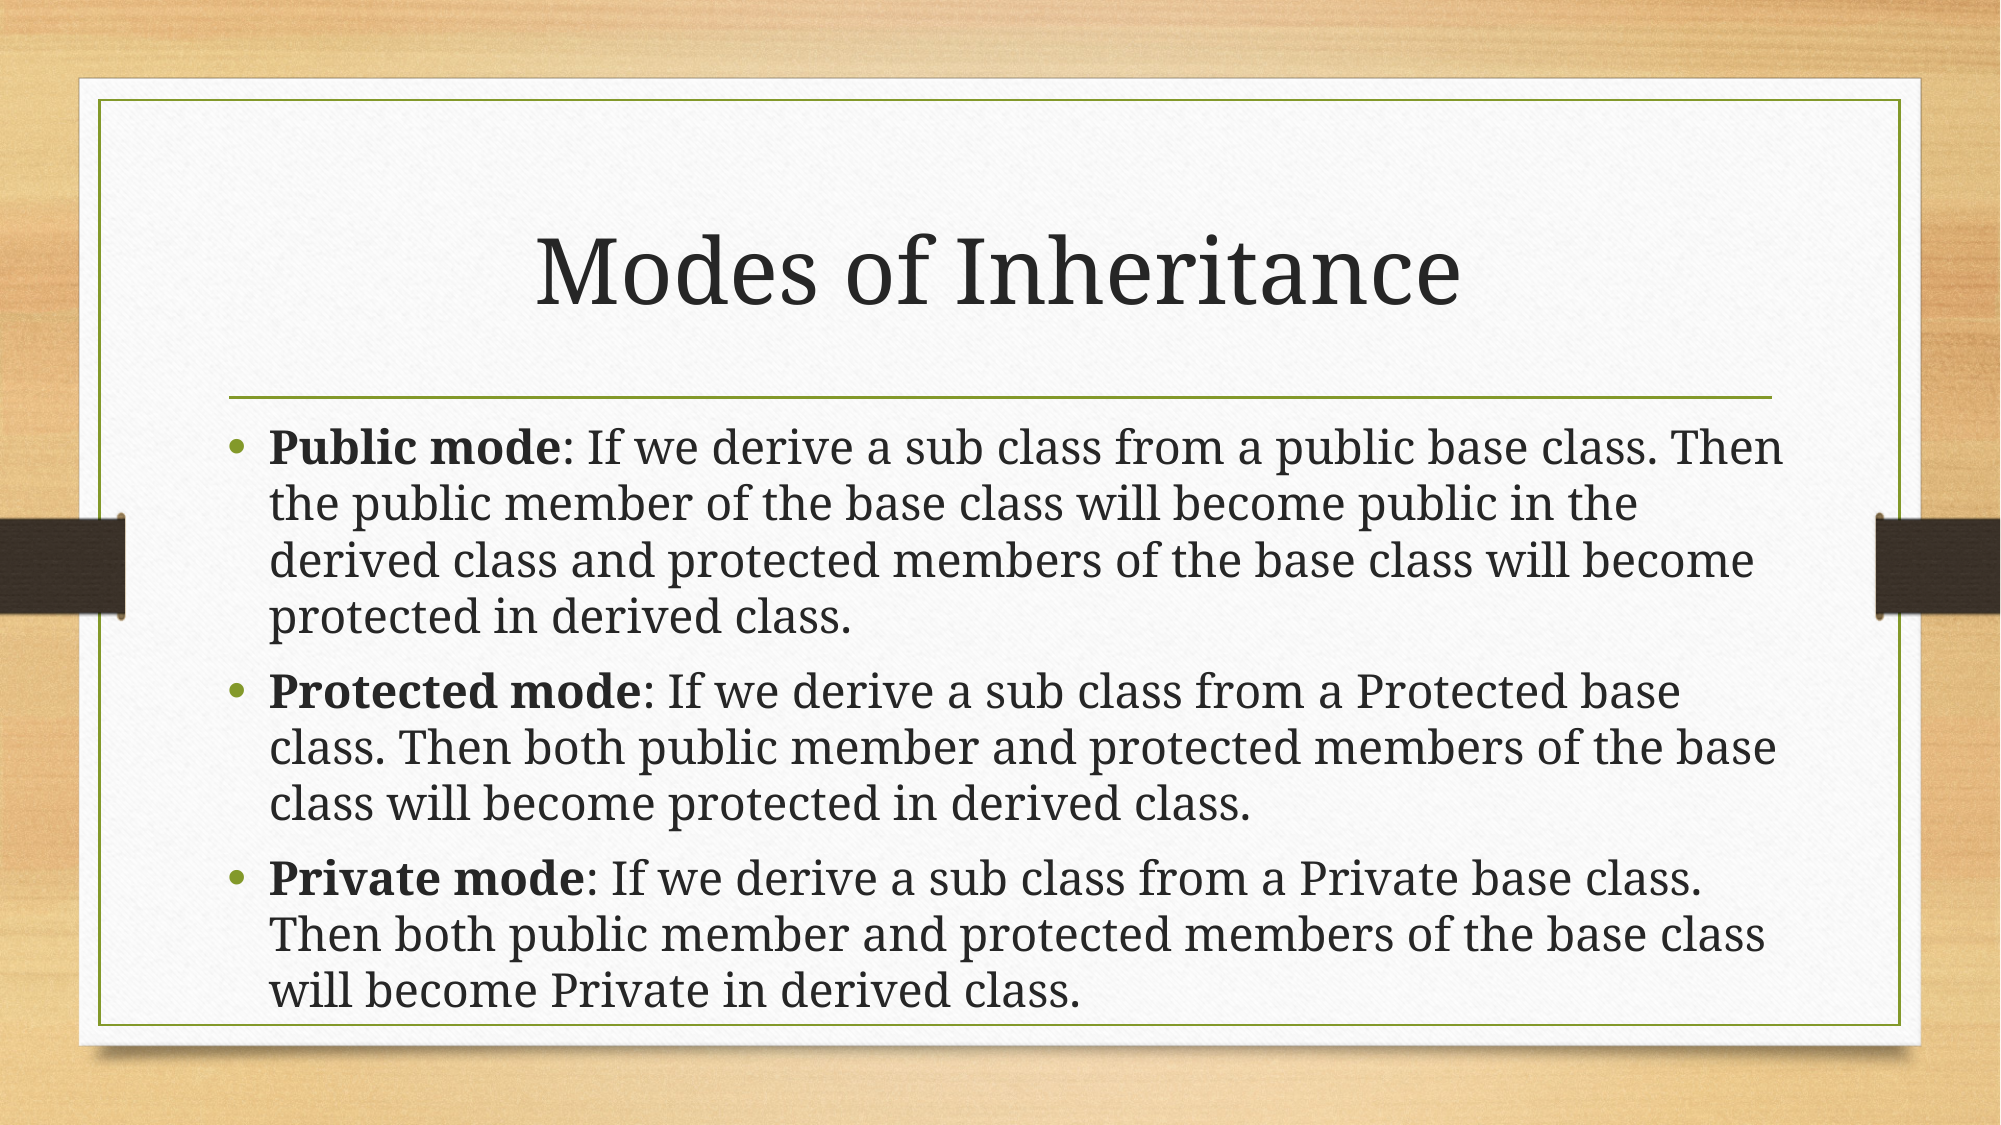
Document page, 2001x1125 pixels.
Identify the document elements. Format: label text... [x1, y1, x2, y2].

picture [0, 0, 2001, 1125]
title Modes of Inheritance [212, 161, 1788, 375]
list Public mode: If we derive a sub class from a public base class. Then the public member of the base class will become public in the derived class and protected members of the base class will become protected in derived class. Protected mode: If we derive a sub class from a Protected base class. Then both public member and protected members of the base class will become protected in derived class. Private mode: If we derive a sub class from a Private base class. Then both public member and protected members of the base class will become Private in derived class. [212, 410, 1822, 1026]
